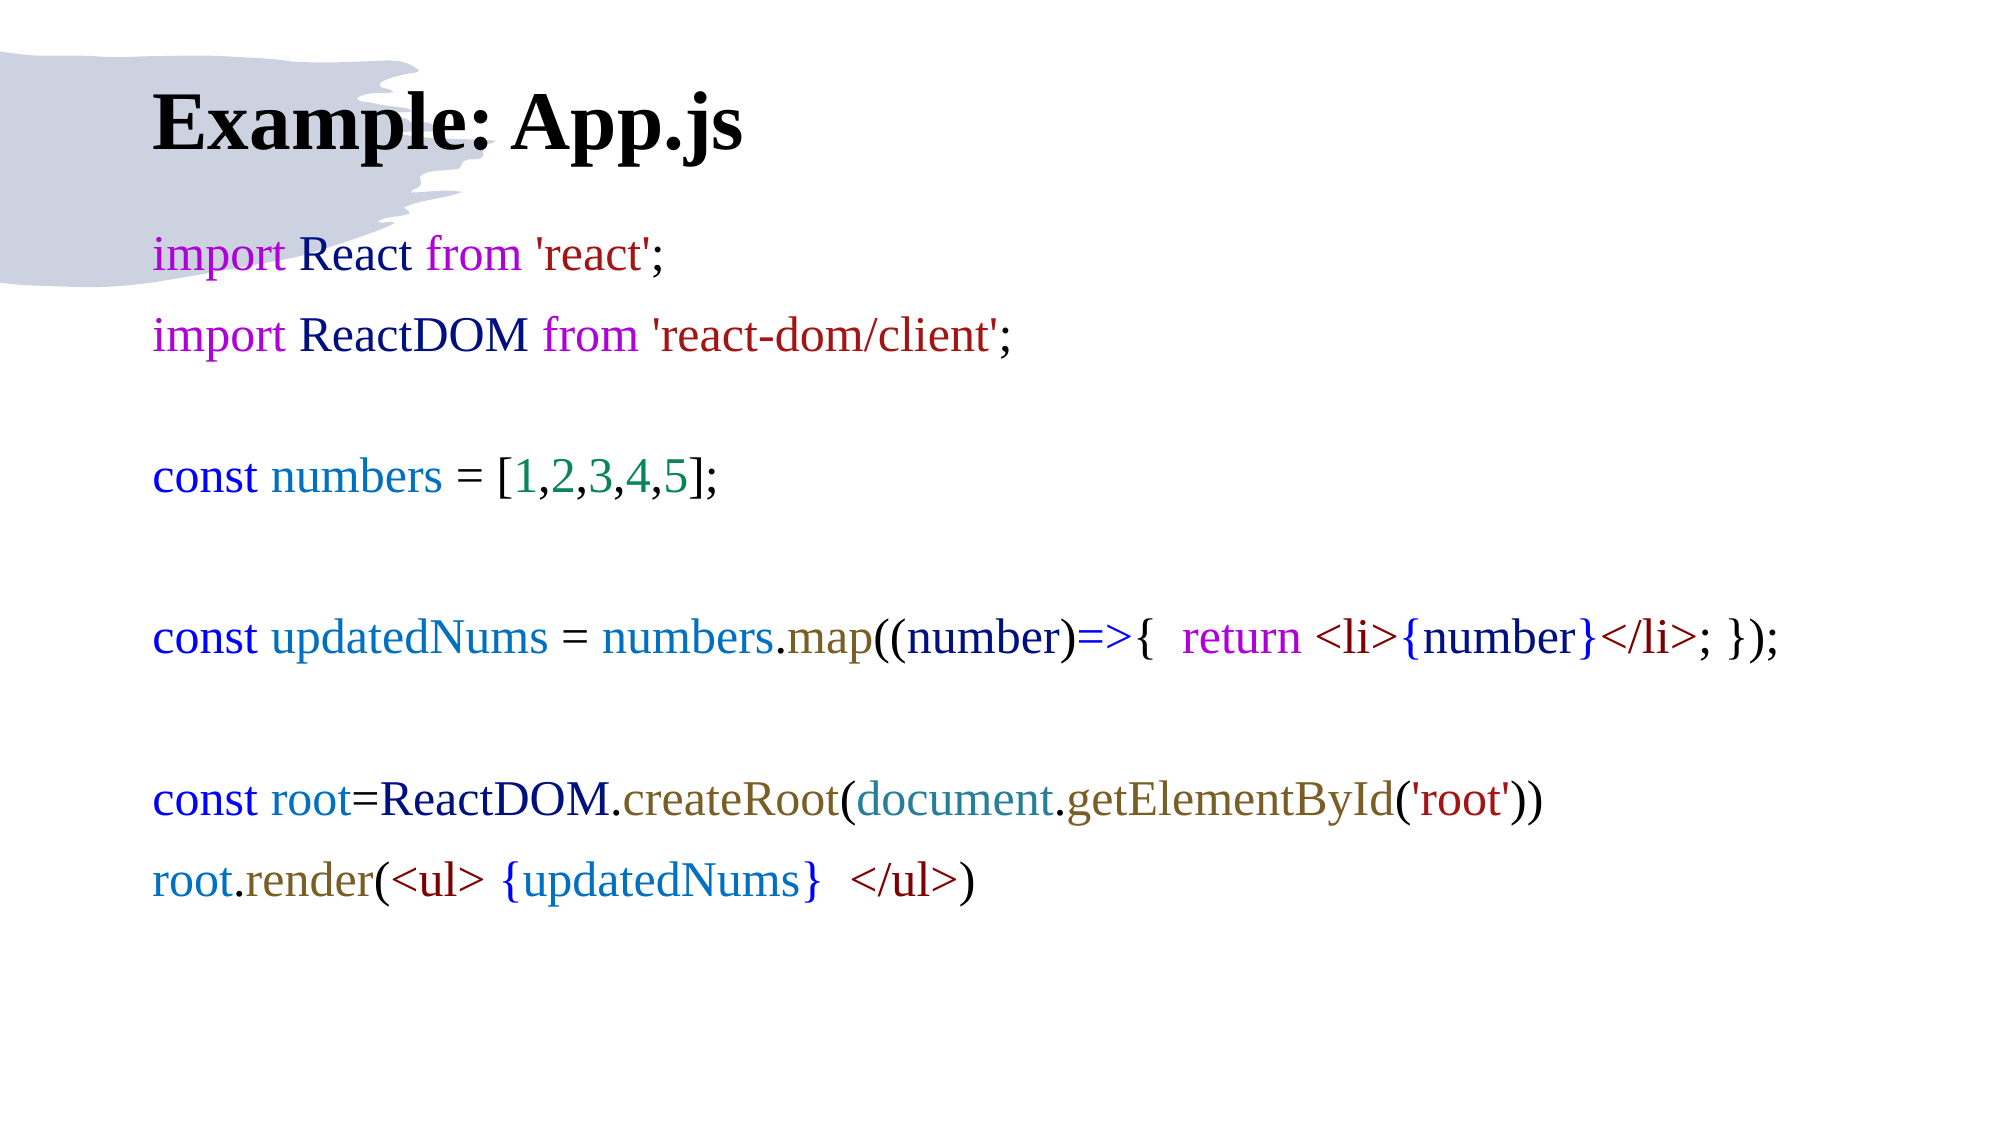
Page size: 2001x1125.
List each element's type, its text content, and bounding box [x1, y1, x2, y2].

list import React from 'react'; import ReactDOM from 'react-dom/client'; const numbers = [1,2,3,4,5]; const updatedNums = numbers.map((number)=>{ return <li>{number}</li>; }); const root=ReactDOM.createRoot(document.getElementById('root')) root.render(<ul> {updatedNums} </ul>) [137, 212, 1863, 1125]
title Example: App.js [137, 59, 1863, 187]
